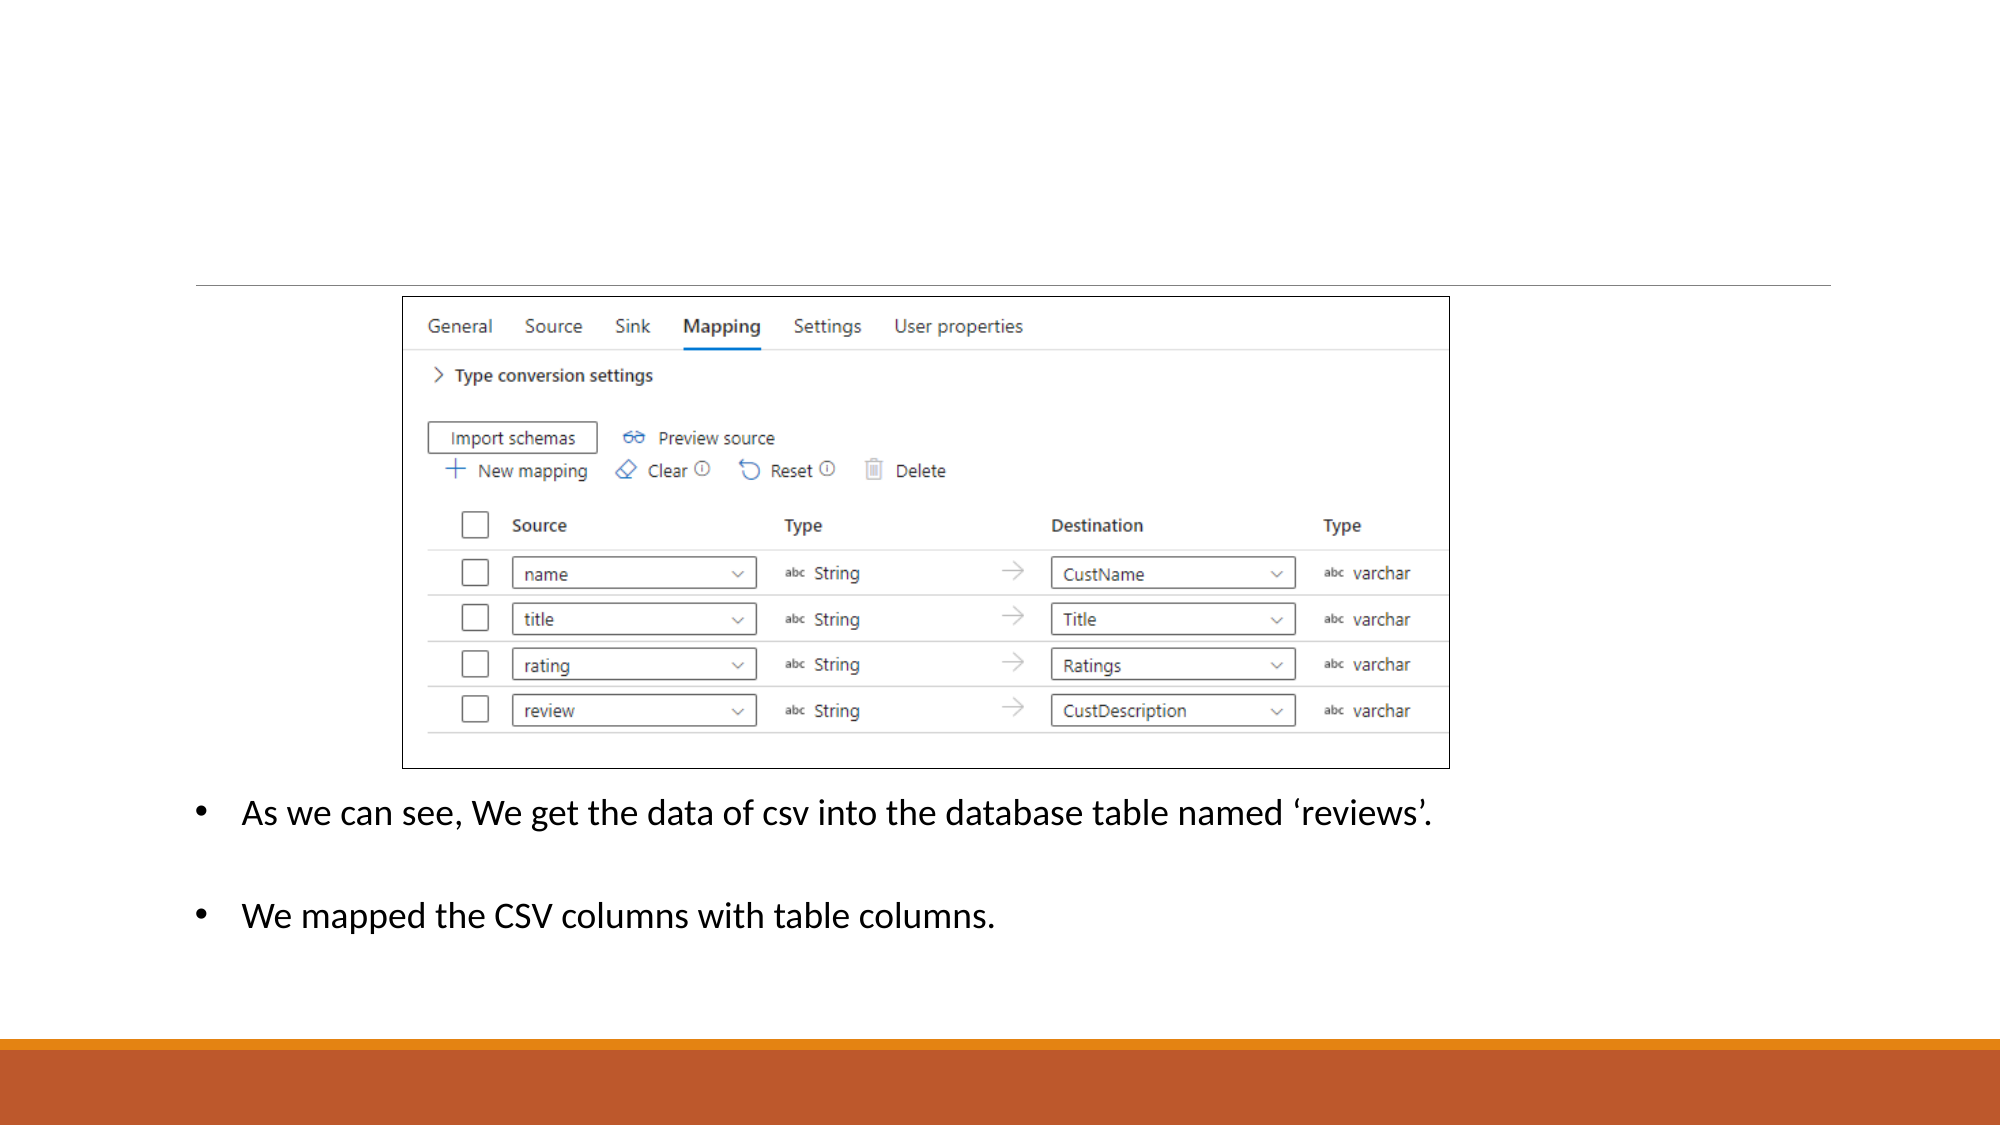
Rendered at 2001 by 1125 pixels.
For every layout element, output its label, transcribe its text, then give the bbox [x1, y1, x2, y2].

text_box As we can see, We get the data of csv into the database table named ‘reviews’. We mapped the CSV columns with table columns. [180, 780, 1717, 943]
picture [401, 296, 1451, 770]
